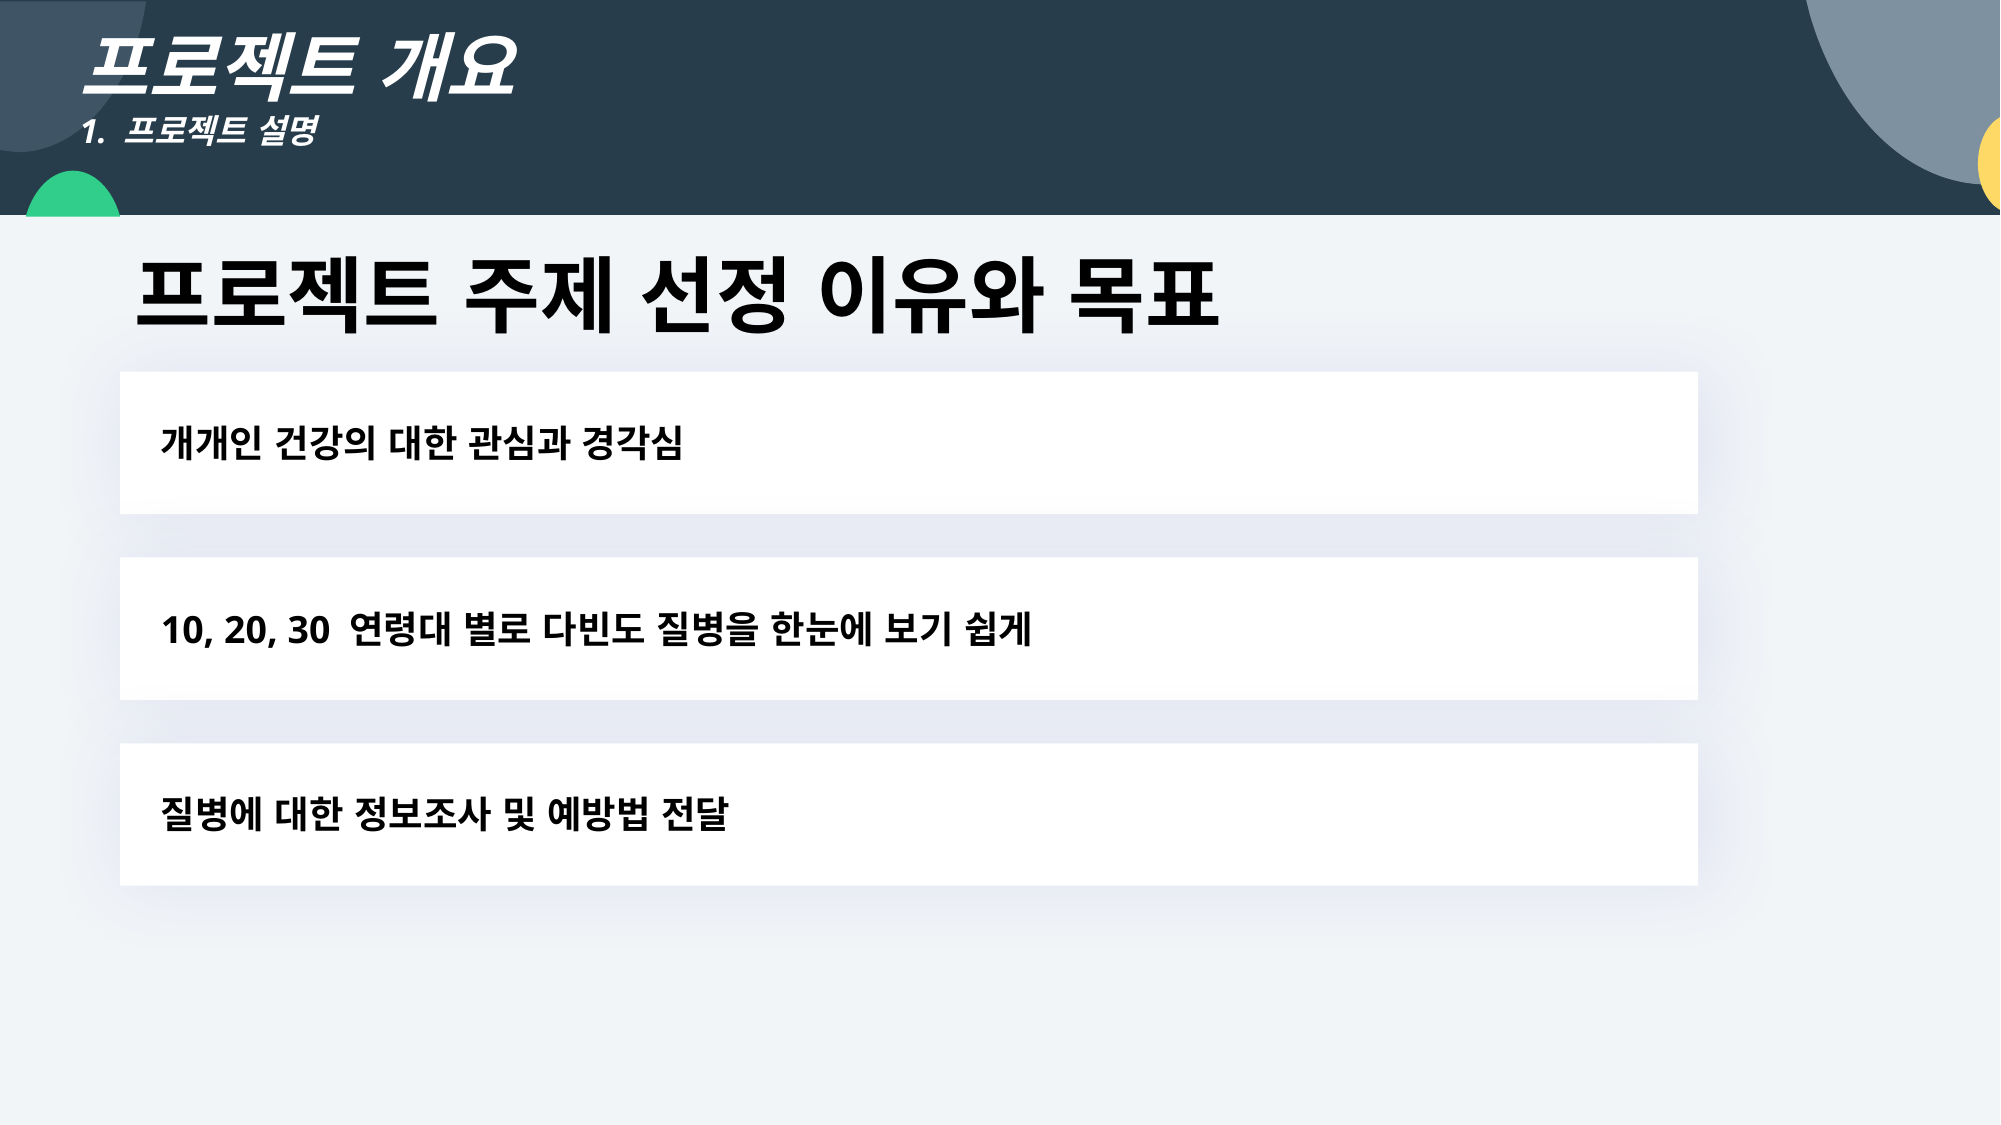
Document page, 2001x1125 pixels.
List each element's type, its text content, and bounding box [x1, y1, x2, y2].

text_box [119, 742, 1699, 887]
text_box 질병에 대한 정보조사 및 예방법 전달 [146, 783, 1465, 844]
text_box [119, 556, 1699, 701]
text_box 개개인 건강의 대한 관심과 경각심 [146, 412, 1465, 473]
text_box 프로젝트 주제 선정 이유와 목표 [120, 236, 1570, 351]
text_box 10, 20, 30 연령대 별로 다빈도 질병을 한눈에 보기 쉽게 [146, 598, 1465, 659]
text_box [119, 371, 1699, 515]
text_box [0, 0, 2000, 217]
